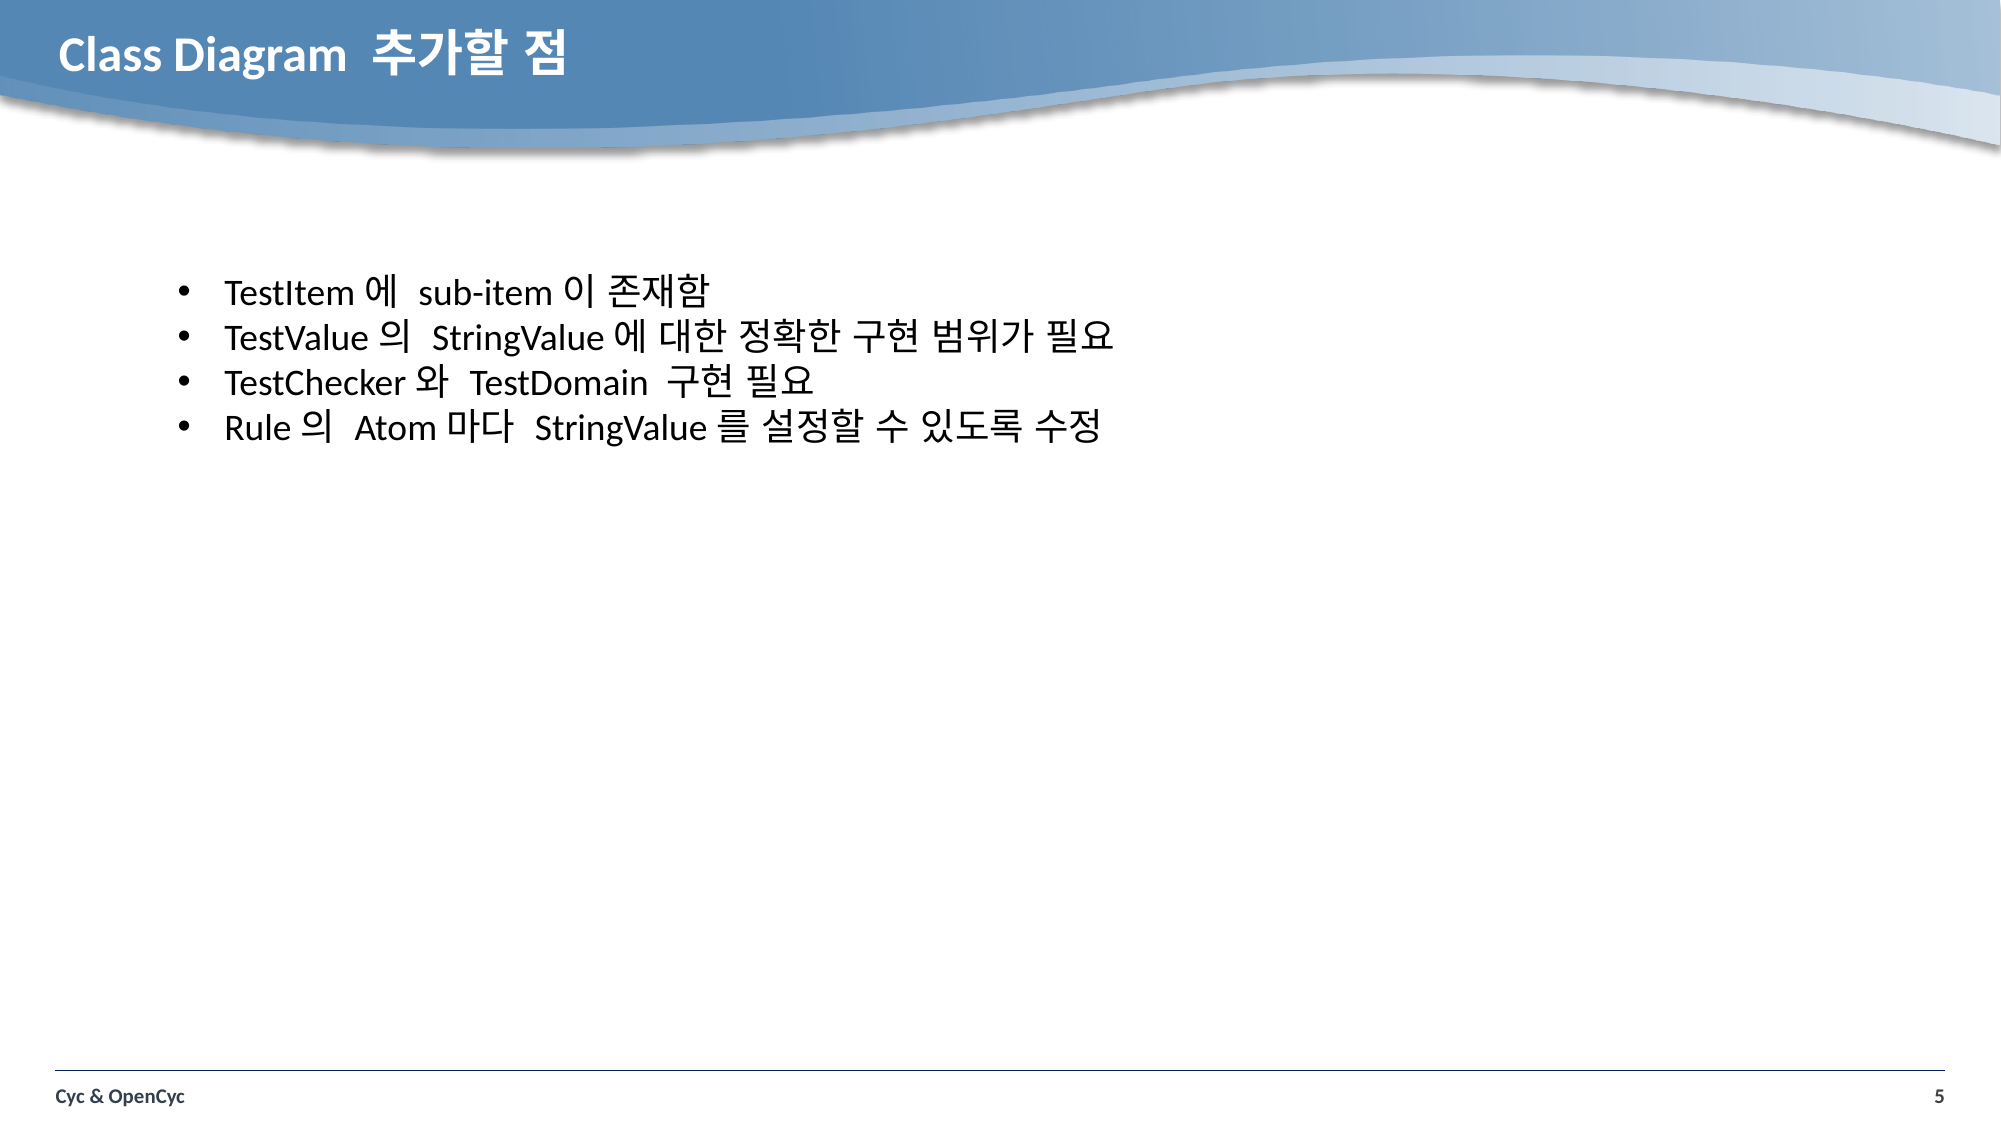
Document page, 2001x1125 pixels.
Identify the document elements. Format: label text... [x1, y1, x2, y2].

text_box TestItem에 sub-item이 존재함 TestValue의 StringValue에 대한 정확한 구현 범위가 필요 TestChecker와 TestDomain 구현 필요 Rule의 Atom마다 StringValue를 설정할 수 있도록 수정 [162, 260, 1131, 456]
title Class Diagram 추가할 점 [0, 9, 2000, 102]
